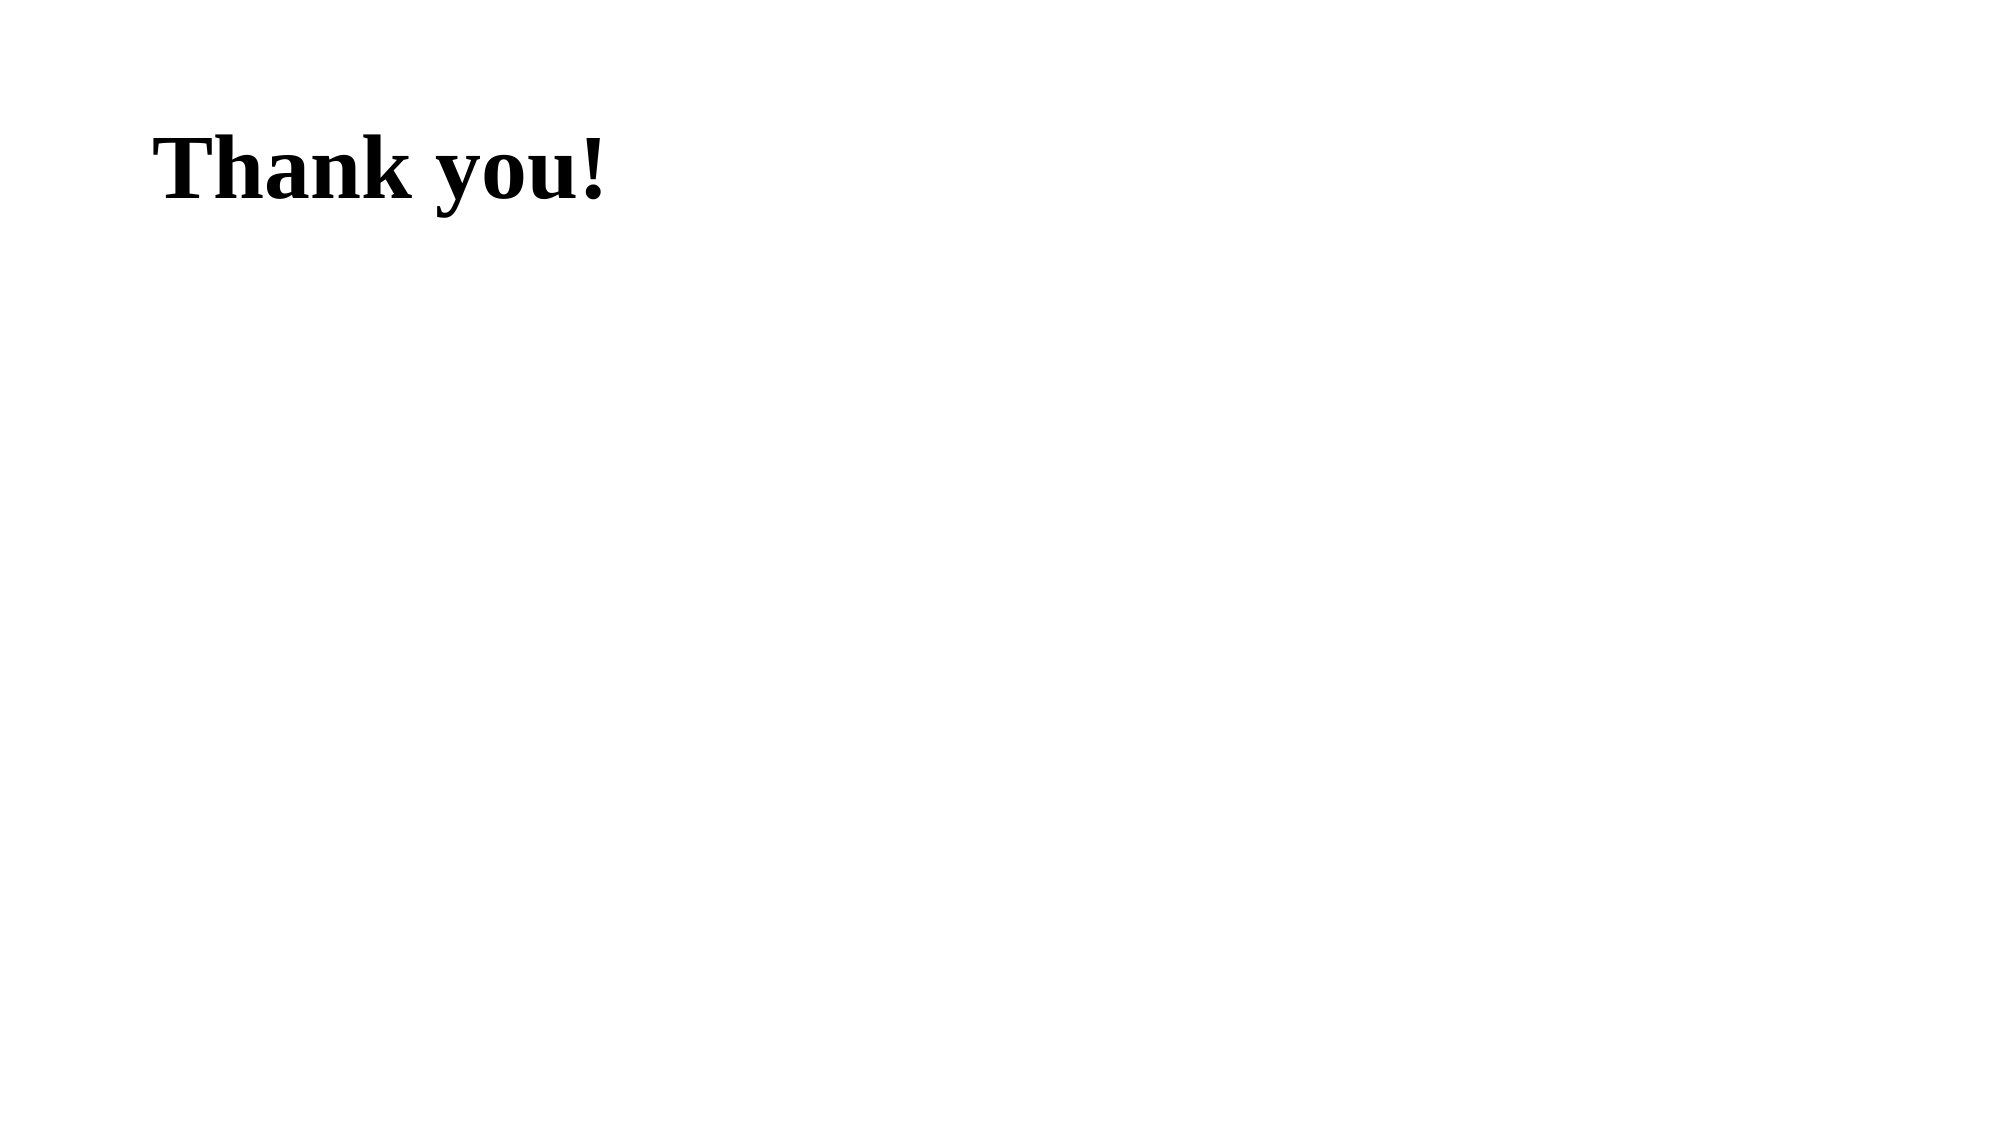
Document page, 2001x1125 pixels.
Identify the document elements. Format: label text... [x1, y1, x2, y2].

title Thank you! [137, 59, 1863, 278]
